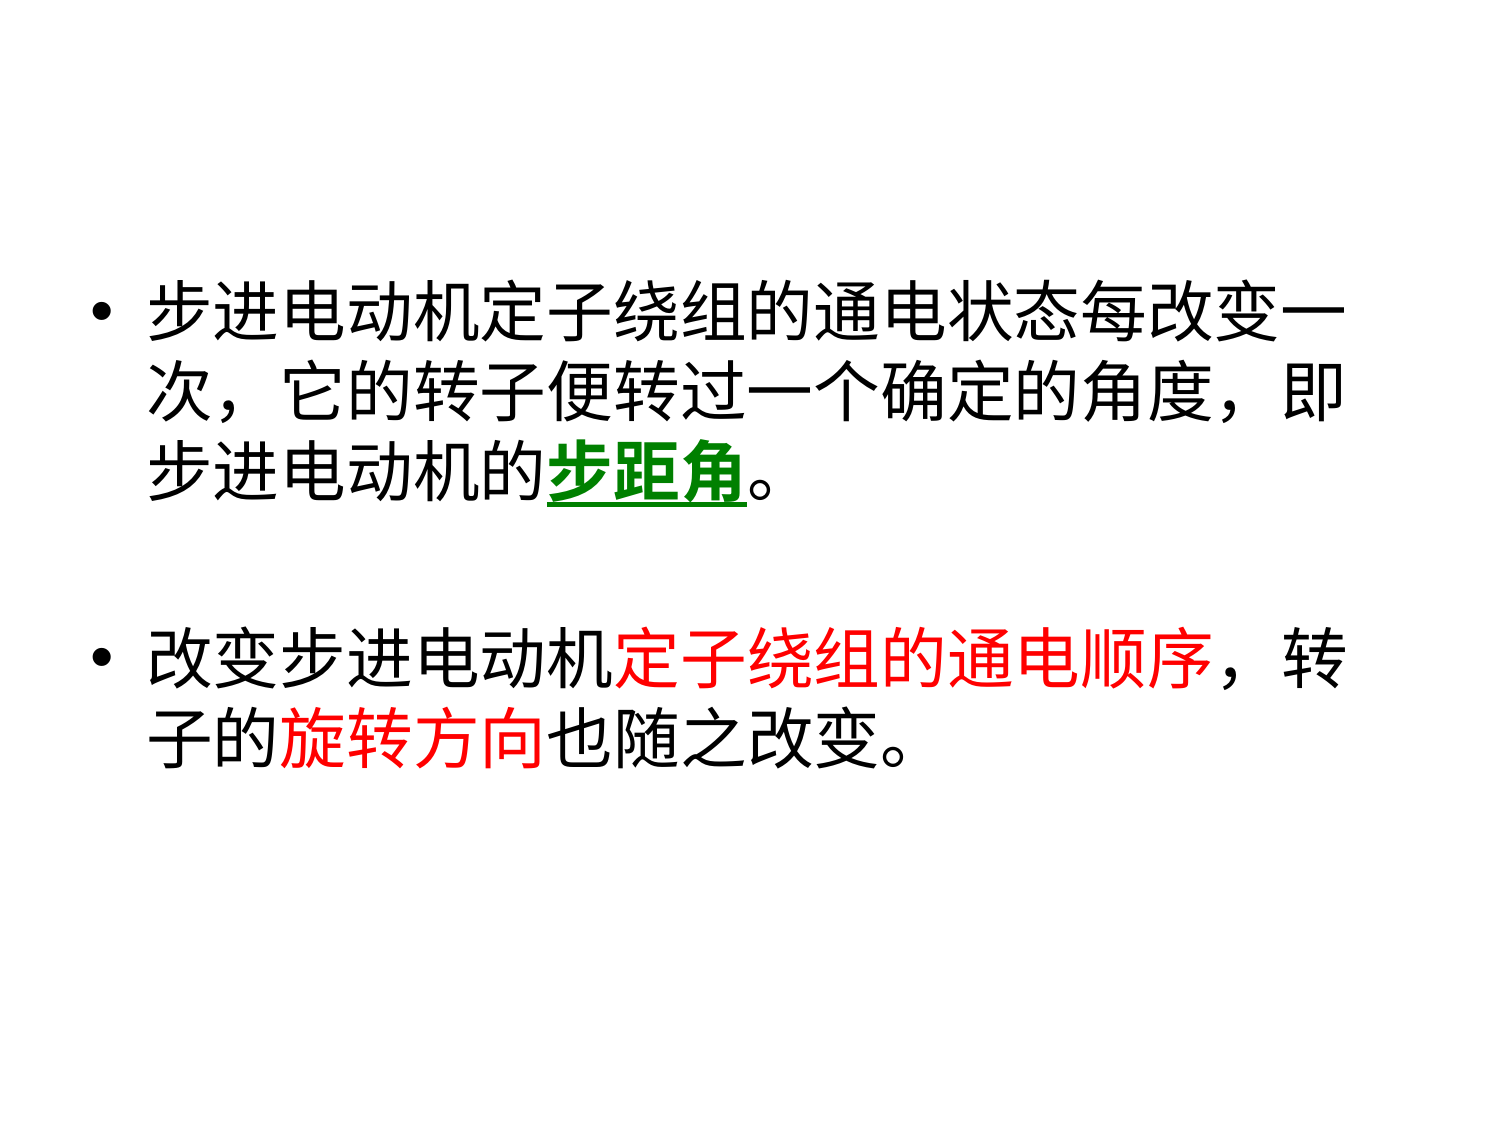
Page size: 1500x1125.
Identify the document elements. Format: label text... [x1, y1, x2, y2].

list 步进电动机定子绕组的通电状态每改变一次，它的转子便转过一个确定的角度，即步进电动机的步距角。 改变步进电动机定子绕组的通电顺序，转子的旋转方向也随之改变。 [75, 262, 1425, 1005]
